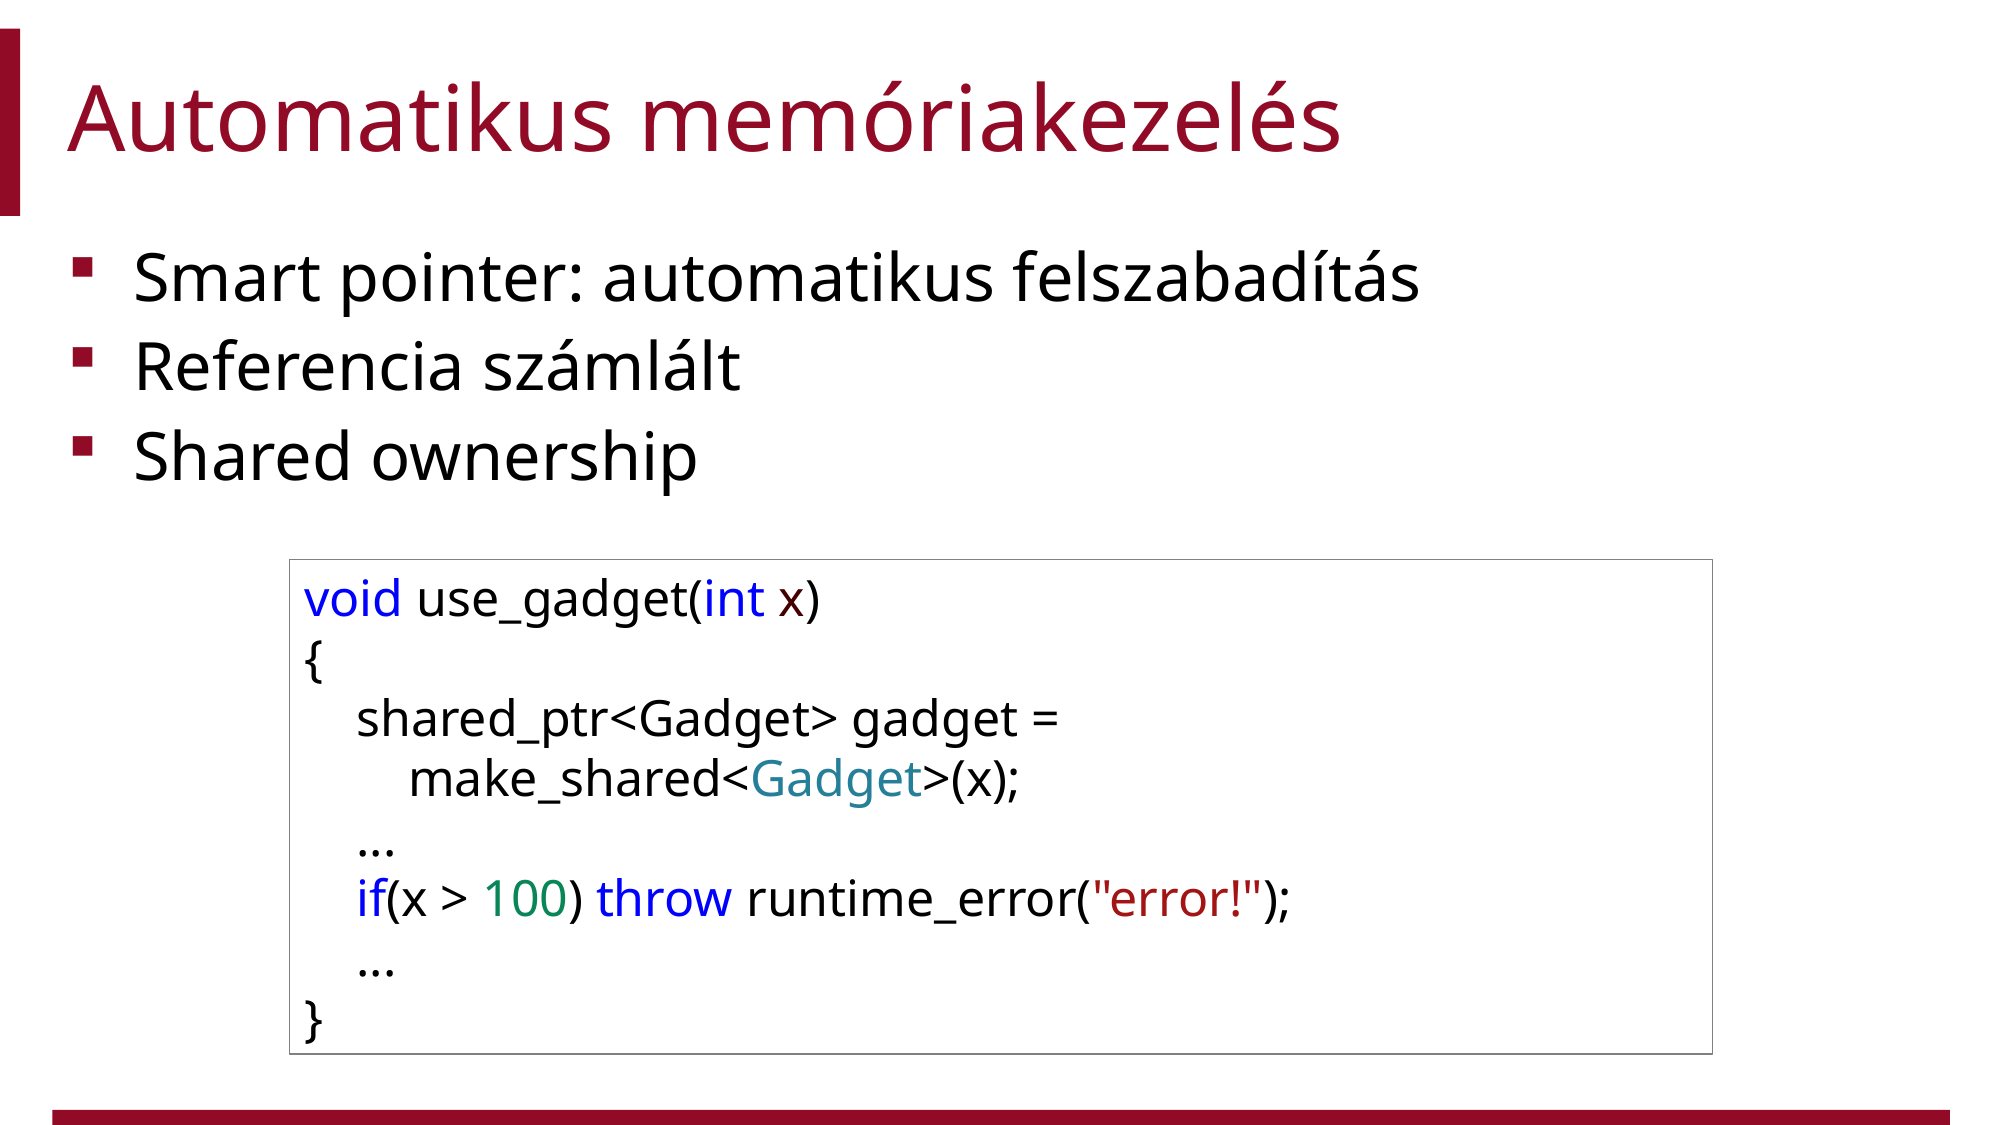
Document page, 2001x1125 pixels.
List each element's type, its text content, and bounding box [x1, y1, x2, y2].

list Smart pointer: automatikus felszabadítás Referencia számlált Shared ownership [52, 236, 1950, 1079]
title Automatikus memóriakezelés [52, 28, 1950, 216]
text_box void use_gadget(int x) { shared_ptr<Gadget> gadget = make_shared<Gadget>(x); ... if(x > 100) throw runtime_error("error!"); ... } [289, 559, 1713, 1055]
